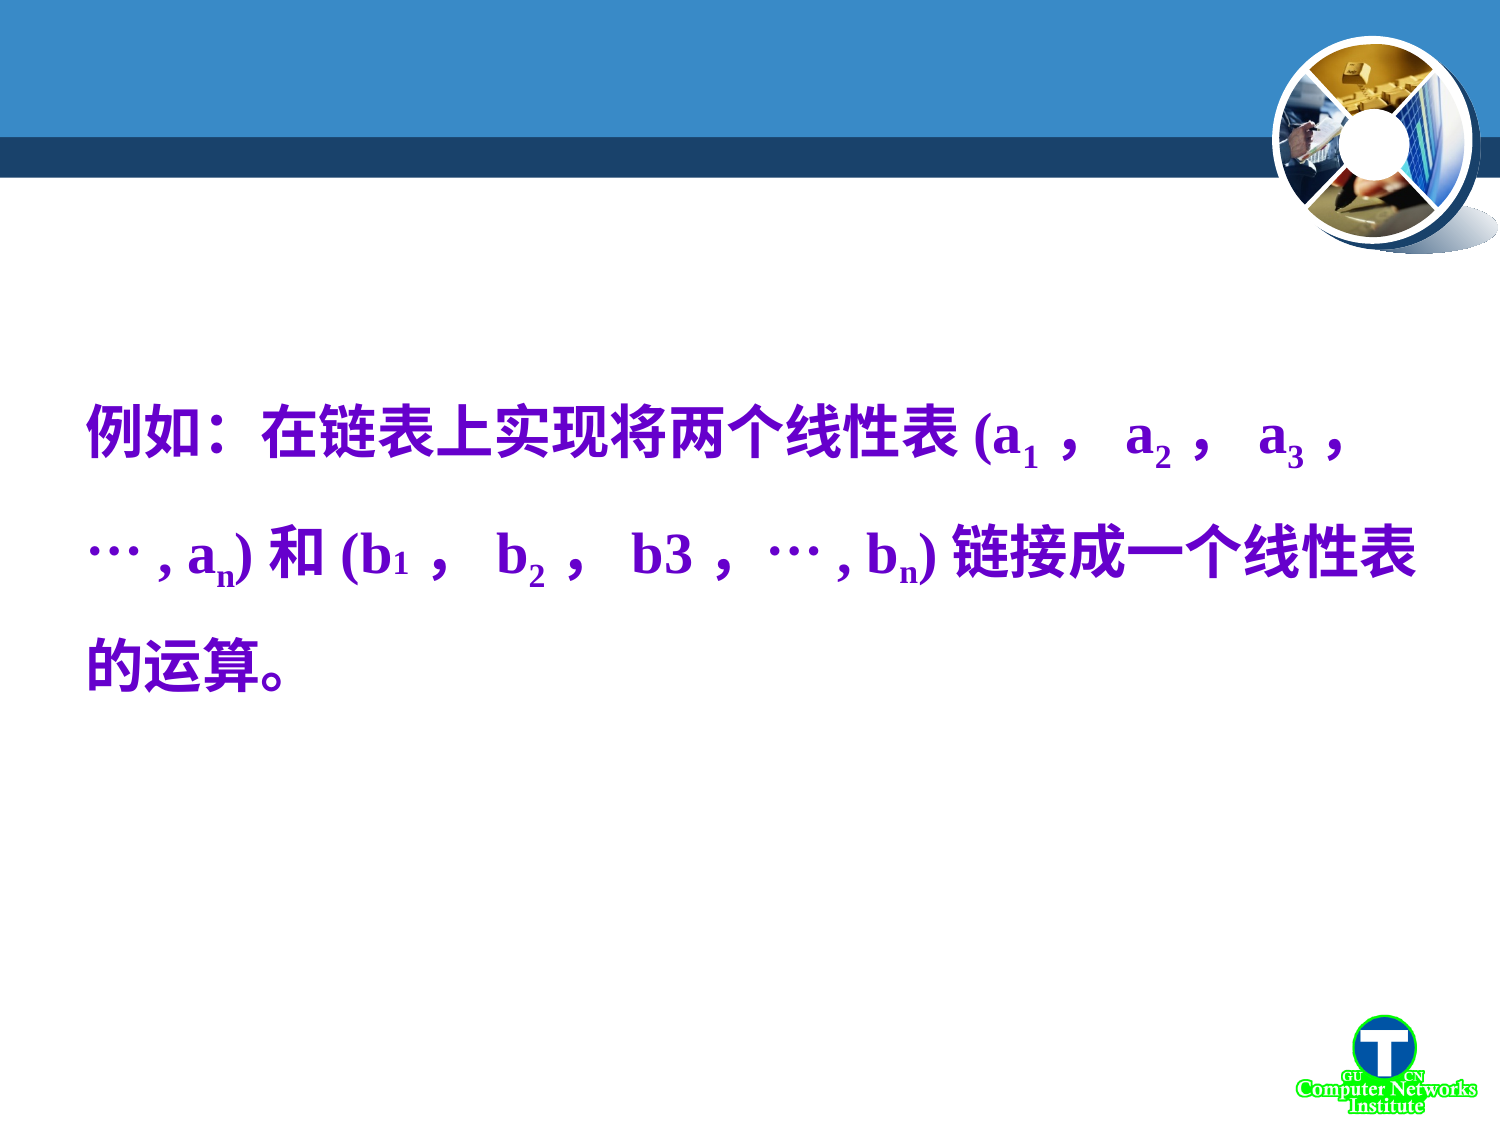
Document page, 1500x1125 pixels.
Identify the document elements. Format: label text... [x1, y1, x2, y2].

text_box 例如：在链表上实现将两个线性表(a1，a2，a3，…, an)和(b1，b2，b3，…, bn)链接成一个线性表的运算。 [71, 348, 1434, 835]
picture [1309, 44, 1433, 116]
picture [1293, 1012, 1479, 1117]
picture [1279, 73, 1349, 205]
picture [1307, 168, 1435, 238]
picture [1396, 72, 1465, 207]
